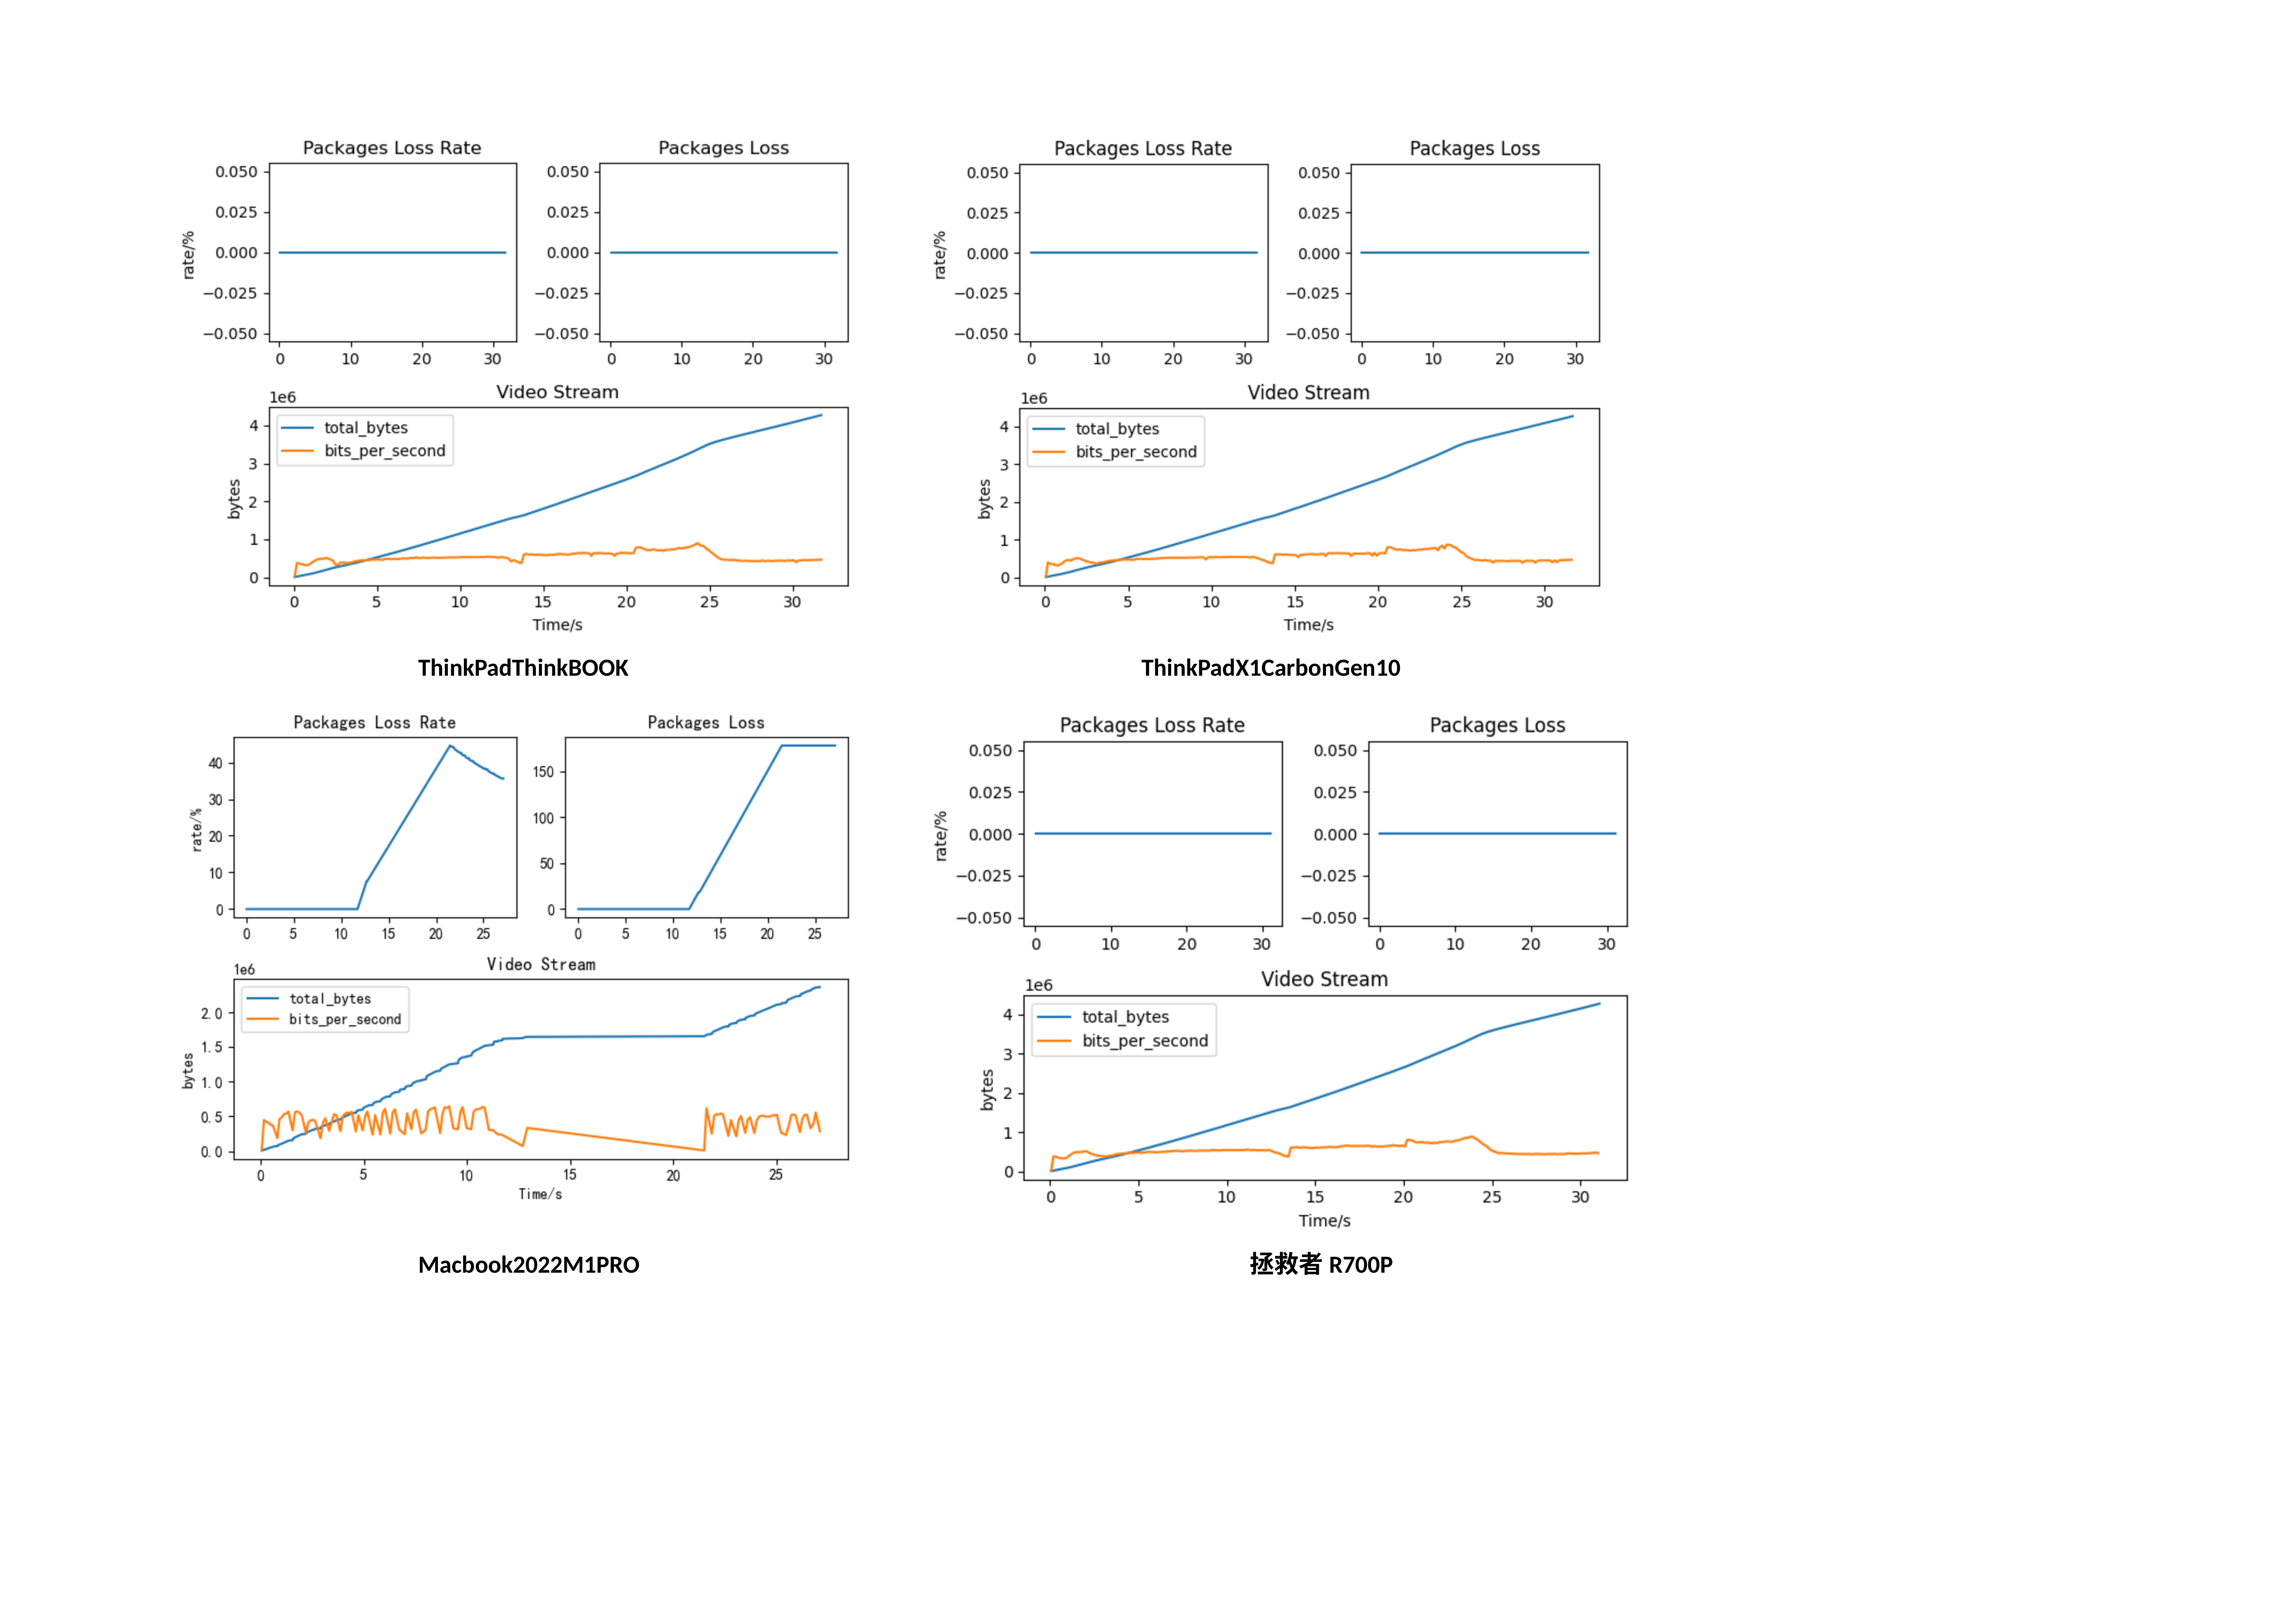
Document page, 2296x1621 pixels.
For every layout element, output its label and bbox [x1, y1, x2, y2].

text_box [164, 124, 1696, 1281]
